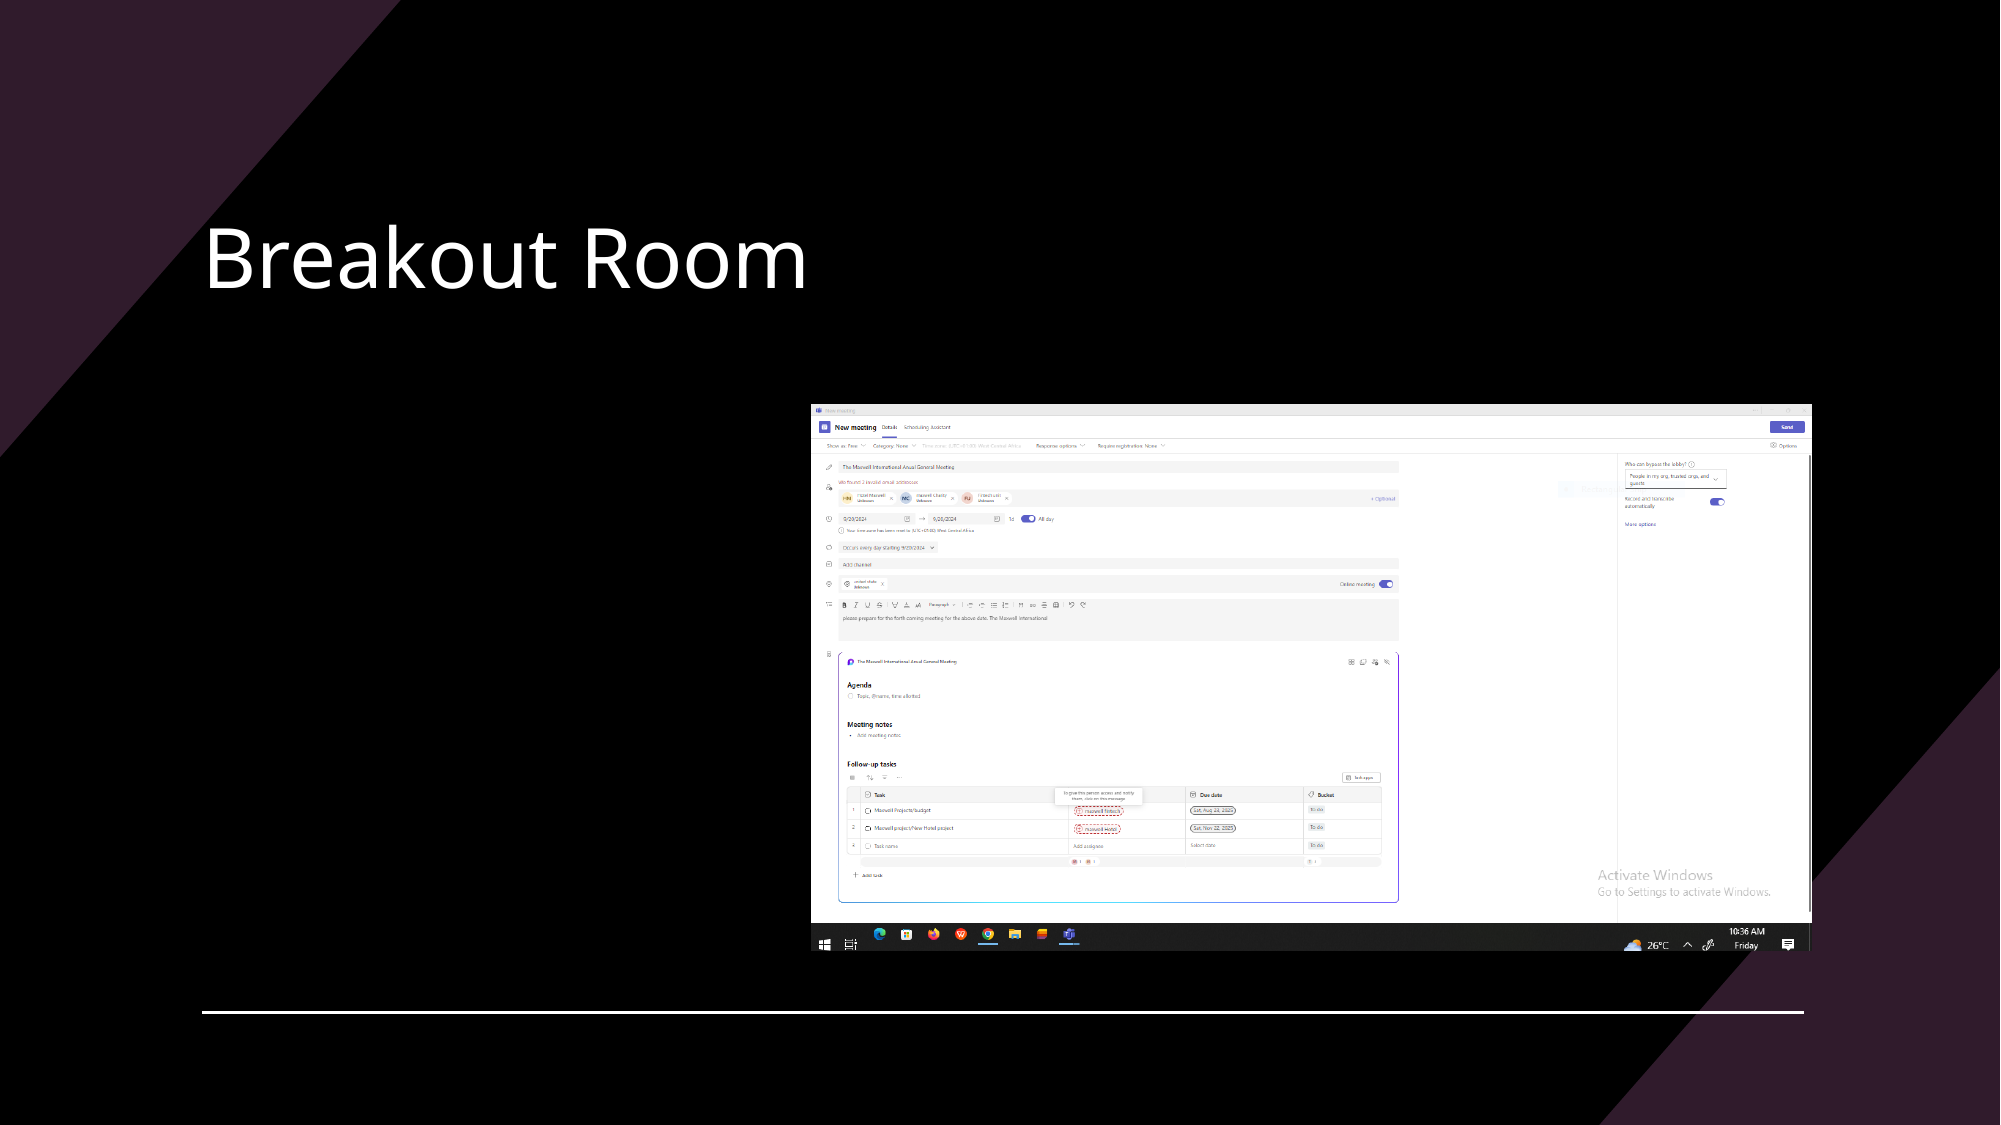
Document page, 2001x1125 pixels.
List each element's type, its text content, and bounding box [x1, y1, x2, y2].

title Breakout Room [187, 143, 1813, 367]
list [811, 404, 1812, 951]
